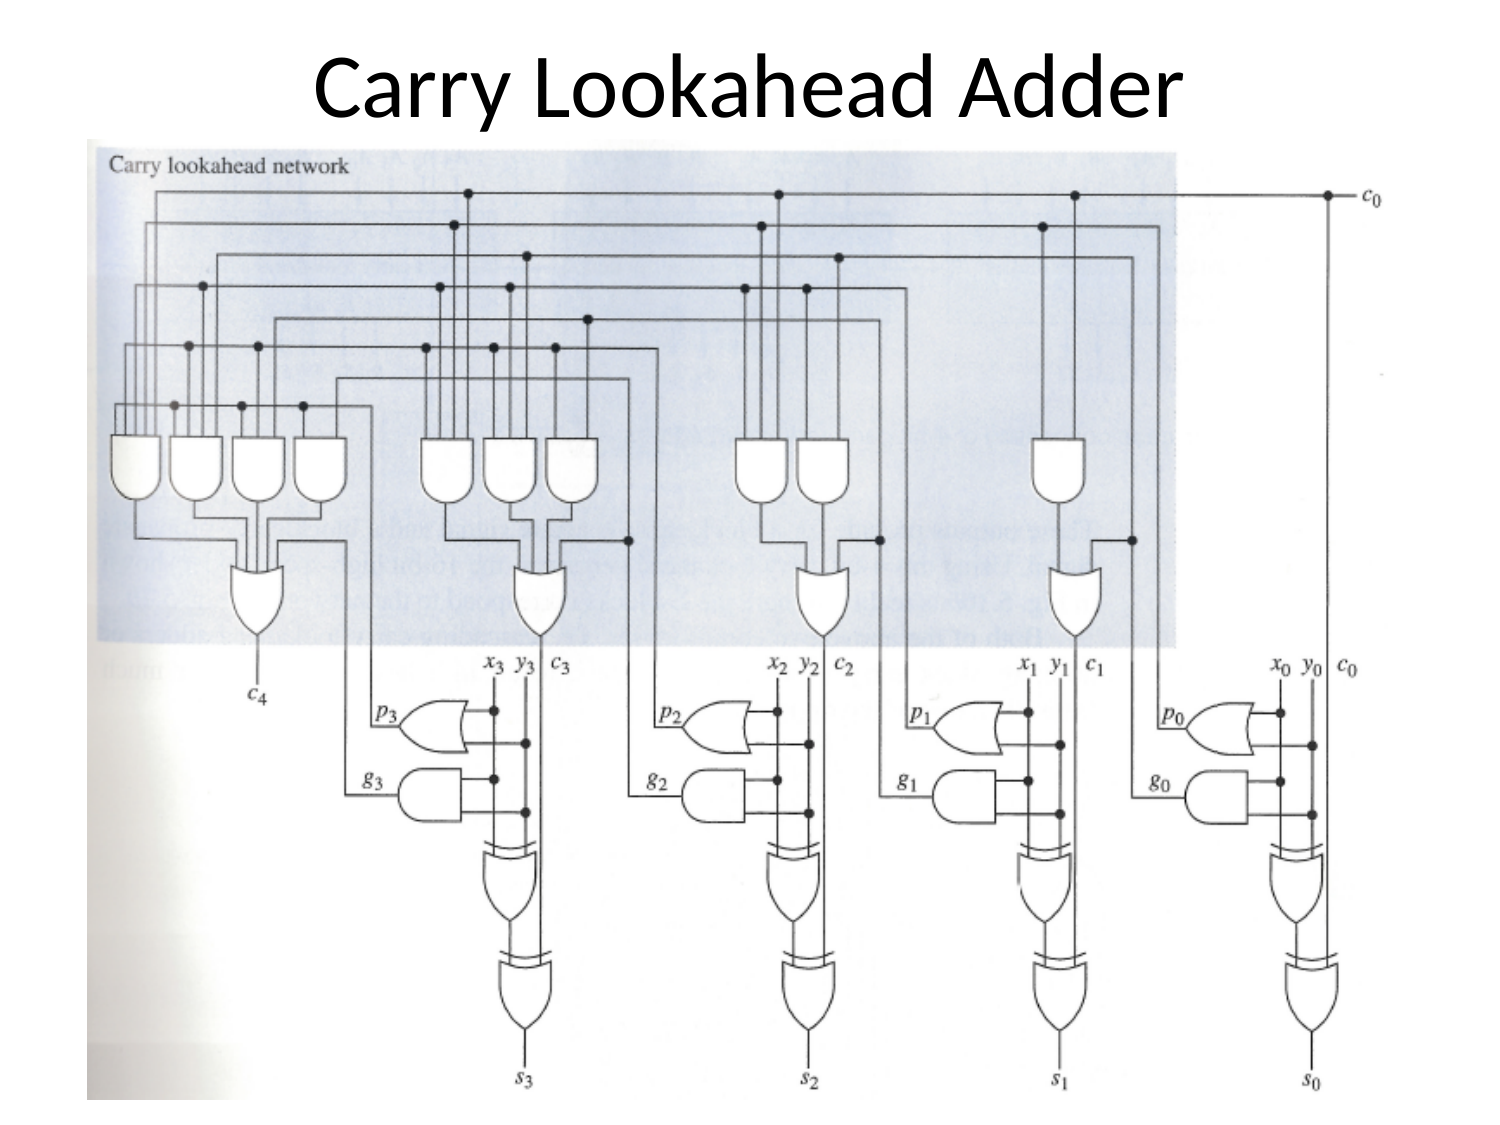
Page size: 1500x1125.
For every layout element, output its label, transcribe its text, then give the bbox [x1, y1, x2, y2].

title Carry Lookahead Adder [75, 0, 1425, 175]
picture [87, 139, 1389, 1101]
